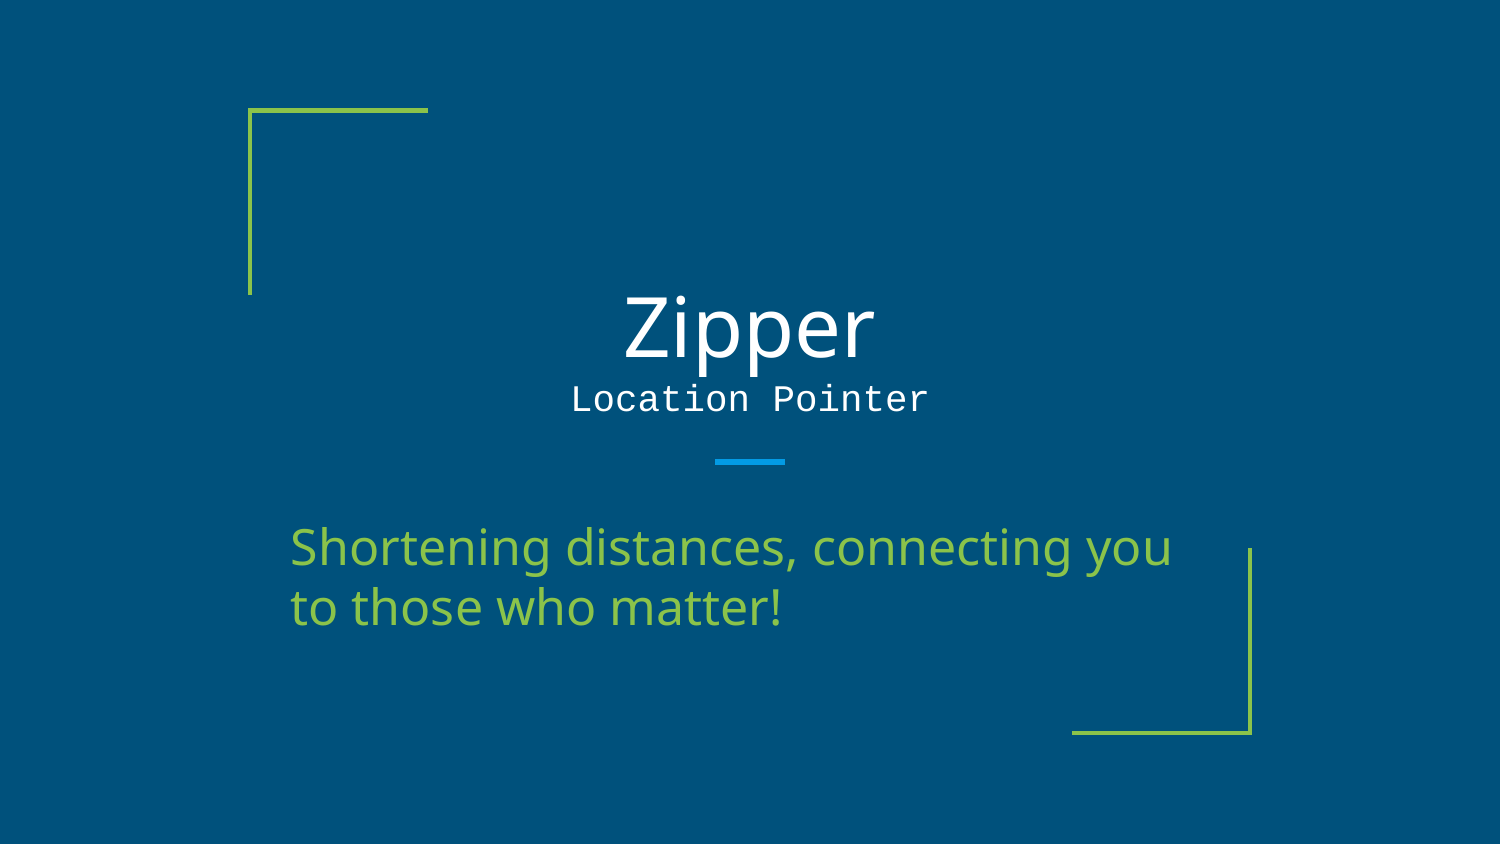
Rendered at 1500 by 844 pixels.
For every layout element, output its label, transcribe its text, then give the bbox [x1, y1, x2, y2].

title Zipper Location Pointer [275, 195, 1225, 435]
subtitle Shortening distances, connecting you to those who matter! [275, 500, 1225, 650]
